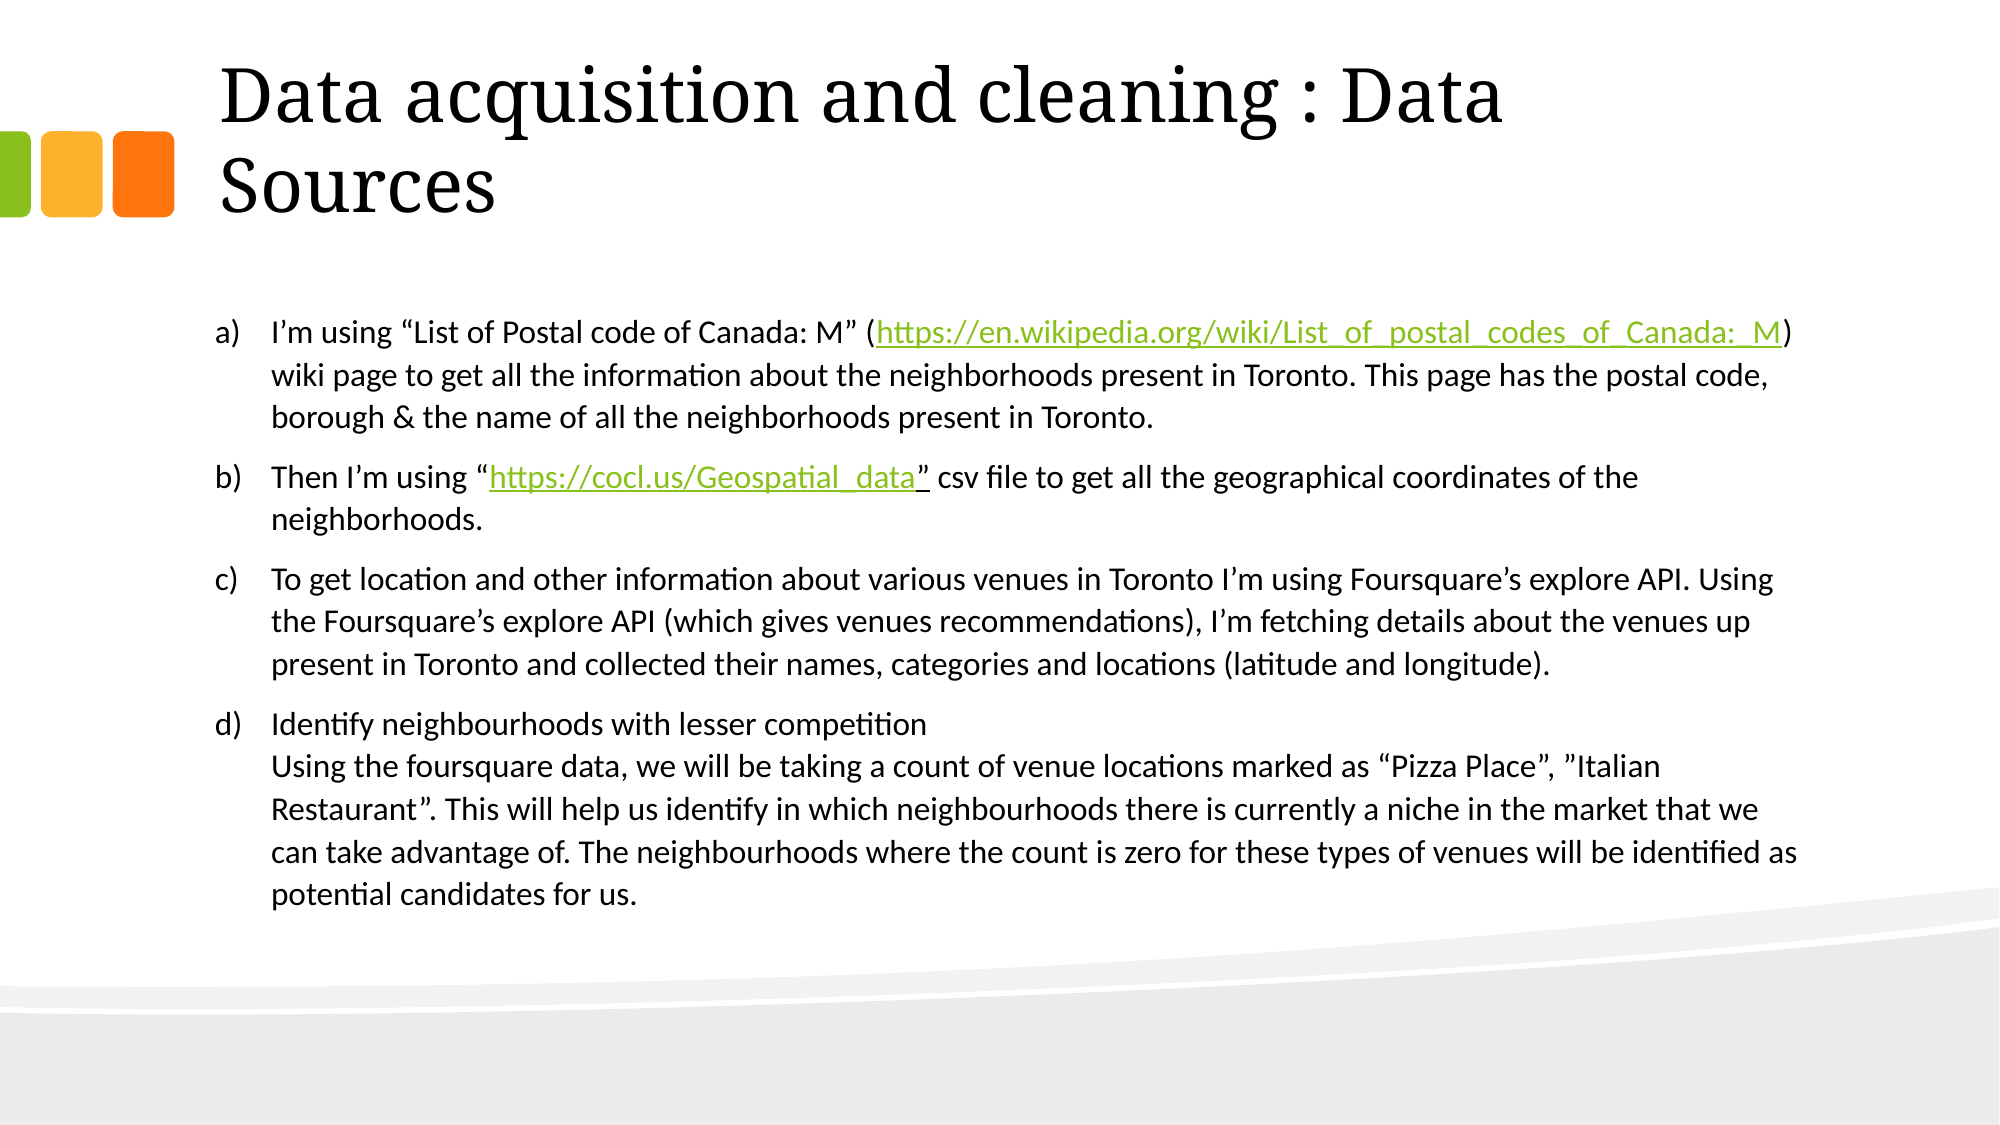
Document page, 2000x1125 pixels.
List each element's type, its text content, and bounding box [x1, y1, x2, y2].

text_box I’m using “List of Postal code of Canada: M” (https://en.wikipedia.org/wiki/List_of_postal_codes_of_Canada:_M) wiki page to get all the information about the neighborhoods present in Toronto. This page has the postal code, borough & the name of all the neighborhoods present in Toronto. Then I’m using “https://cocl.us/Geospatial_data” csv file to get all the geographical coordinates of the neighborhoods. To get location and other information about various venues in Toronto I’m using Foursquare’s explore API. Using the Foursquare’s explore API (which gives venues recommendations), I’m fetching details about the venues up present in Toronto and collected their names, categories and locations (latitude and longitude). Identify neighbourhoods with lesser competition Using the foursquare data, we will be taking a count of venue locations marked as “Pizza Place”, ”Italian Restaurant”. This will help us identify in which neighbourhoods there is currently a niche in the market that we can take advantage of. The neighbourhoods where the count is zero for these types of venues will be identified as potential candidates for us. [199, 299, 1825, 920]
title Data acquisition and cleaning : Data Sources [199, 24, 1800, 238]
